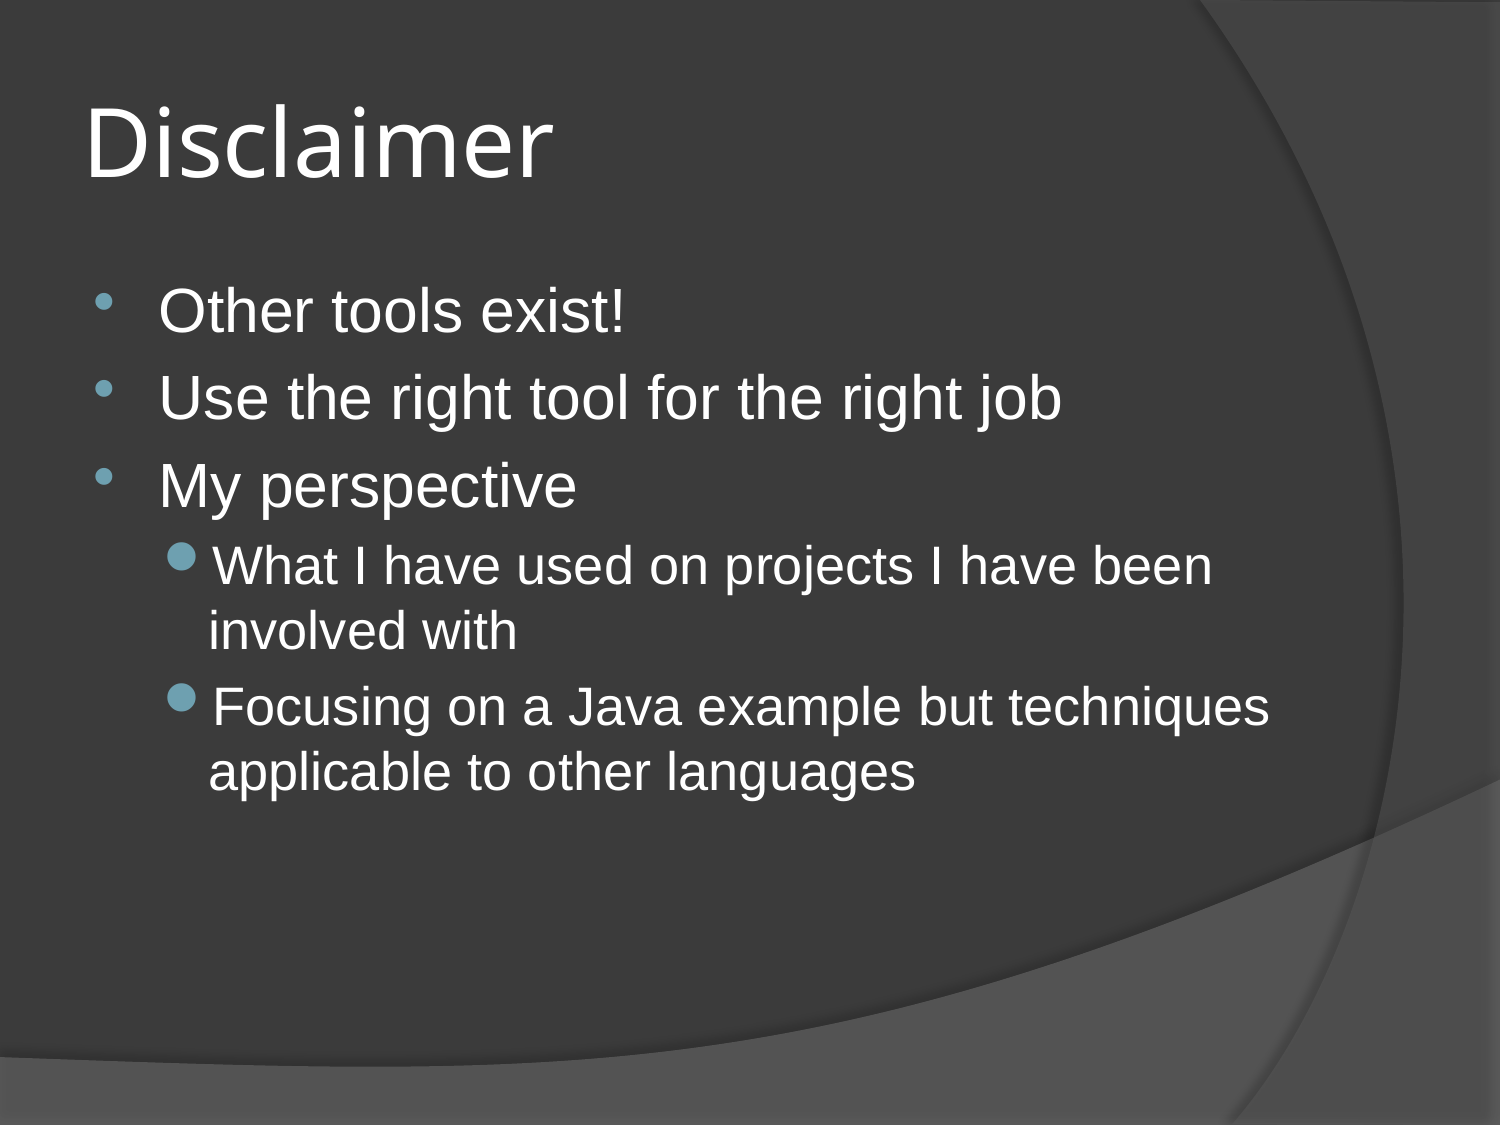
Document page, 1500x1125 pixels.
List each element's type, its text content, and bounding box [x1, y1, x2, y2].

list Other tools exist! Use the right tool for the right job My perspective What I have used on projects I have been involved with Focusing on a Java example but techniques applicable to other languages [75, 262, 1300, 1005]
title Disclaimer [75, 45, 1300, 233]
